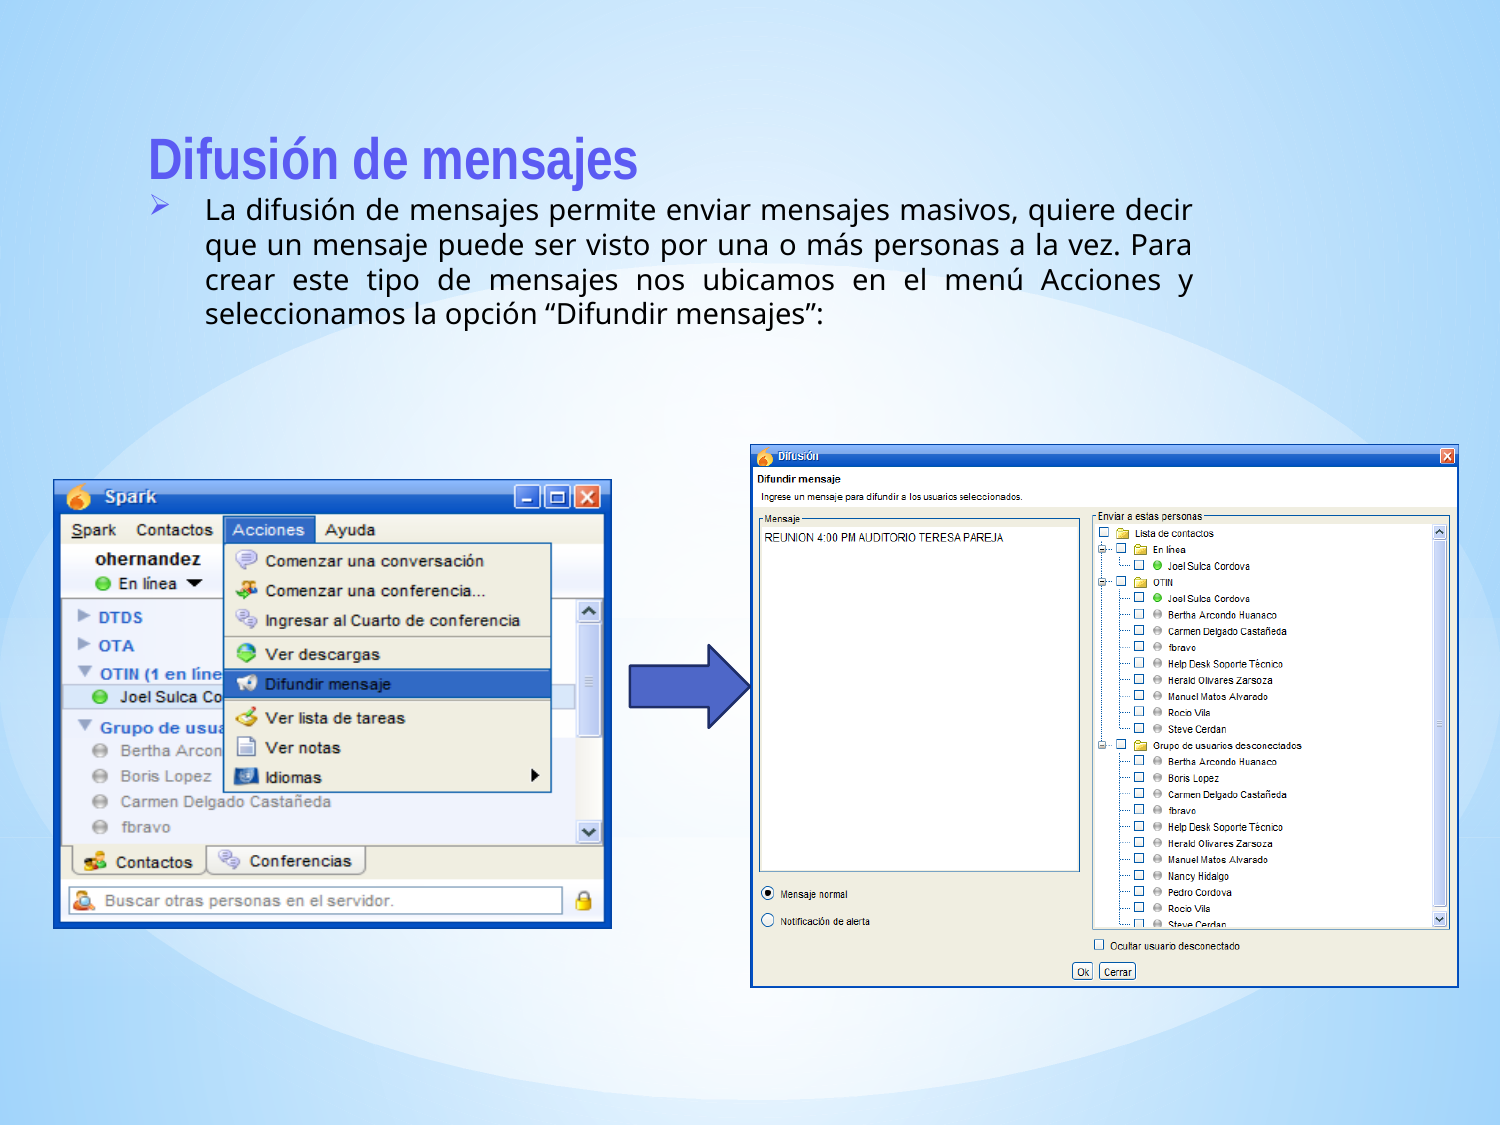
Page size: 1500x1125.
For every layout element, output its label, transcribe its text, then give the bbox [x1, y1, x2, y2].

picture [52, 479, 612, 929]
text_box Difusión de mensajes La difusión de mensajes permite enviar mensajes masivos, quiere decir que un mensaje puede ser visto por una o más personas a la vez. Para crear este tipo de mensajes nos ubicamos en el menú Acciones y seleccionamos la opción “Difundir mensajes”: [133, 113, 1209, 339]
picture [749, 444, 1459, 988]
text_box [628, 643, 743, 729]
